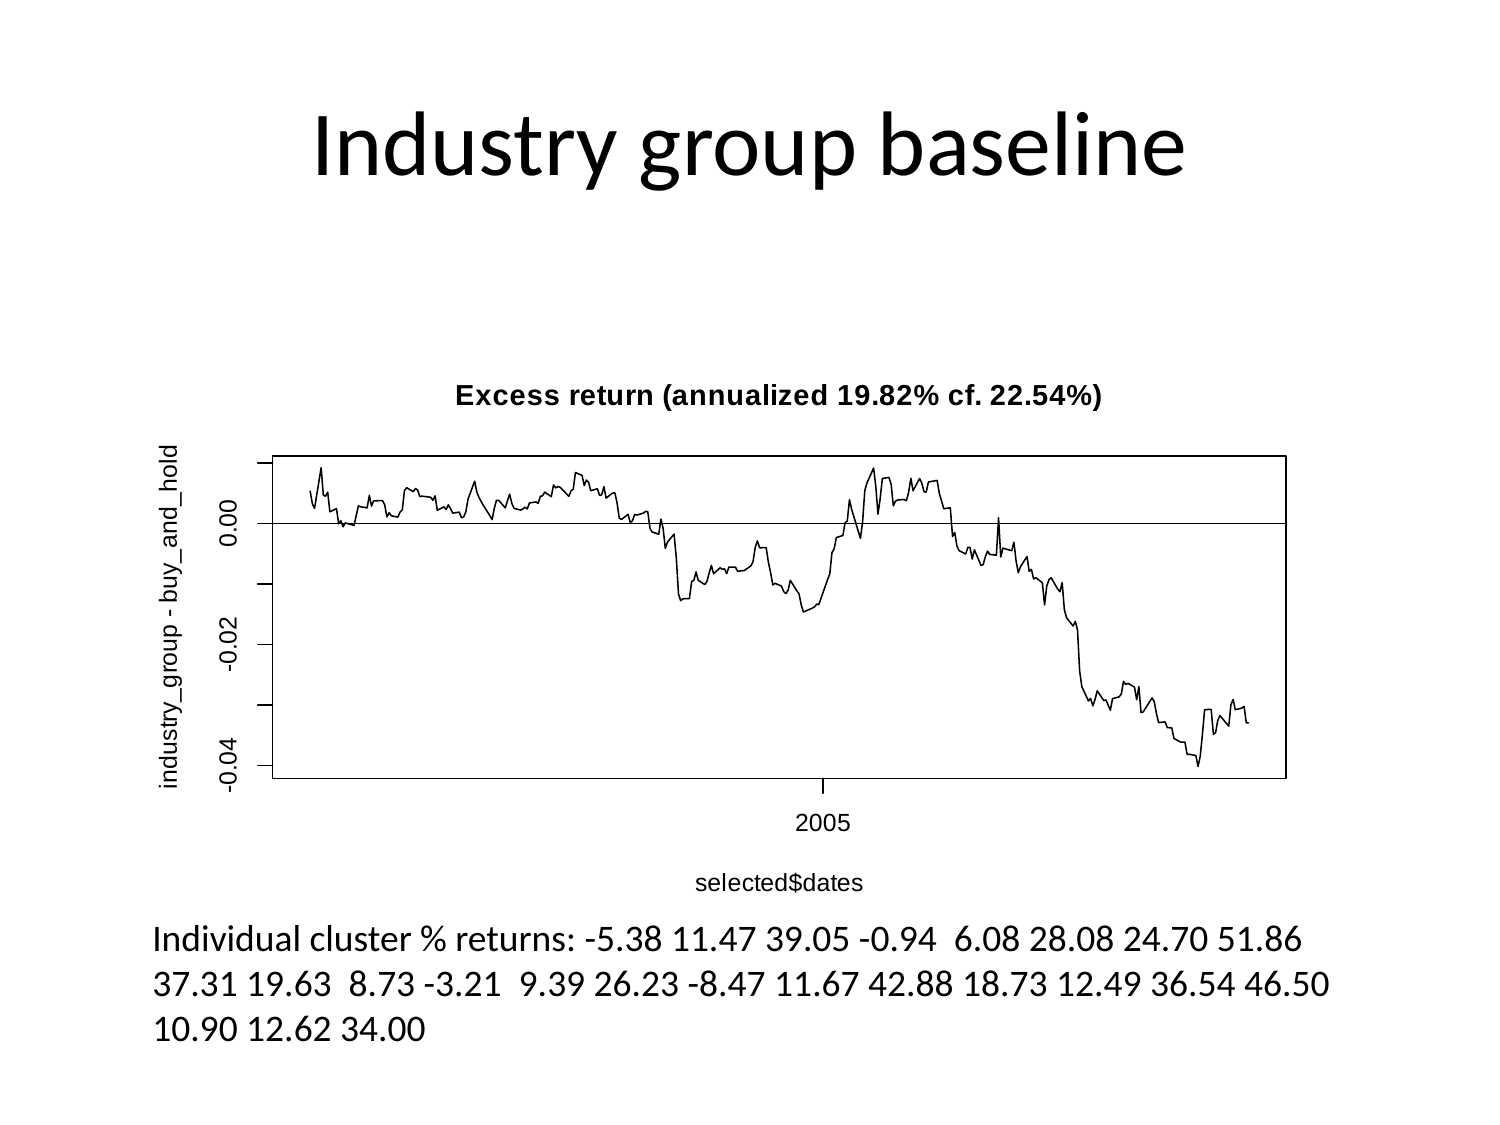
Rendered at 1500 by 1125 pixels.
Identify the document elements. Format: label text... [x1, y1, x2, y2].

title Industry group baseline [75, 45, 1425, 233]
text_box Individual cluster % returns: -5.38 11.47 39.05 -0.94 6.08 28.08 24.70 51.86 37.31 19.63 8.73 -3.21 9.39 26.23 -8.47 11.67 42.88 18.73 12.49 36.54 46.50 10.90 12.62 34.00 [137, 907, 1375, 1057]
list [149, 333, 1351, 934]
